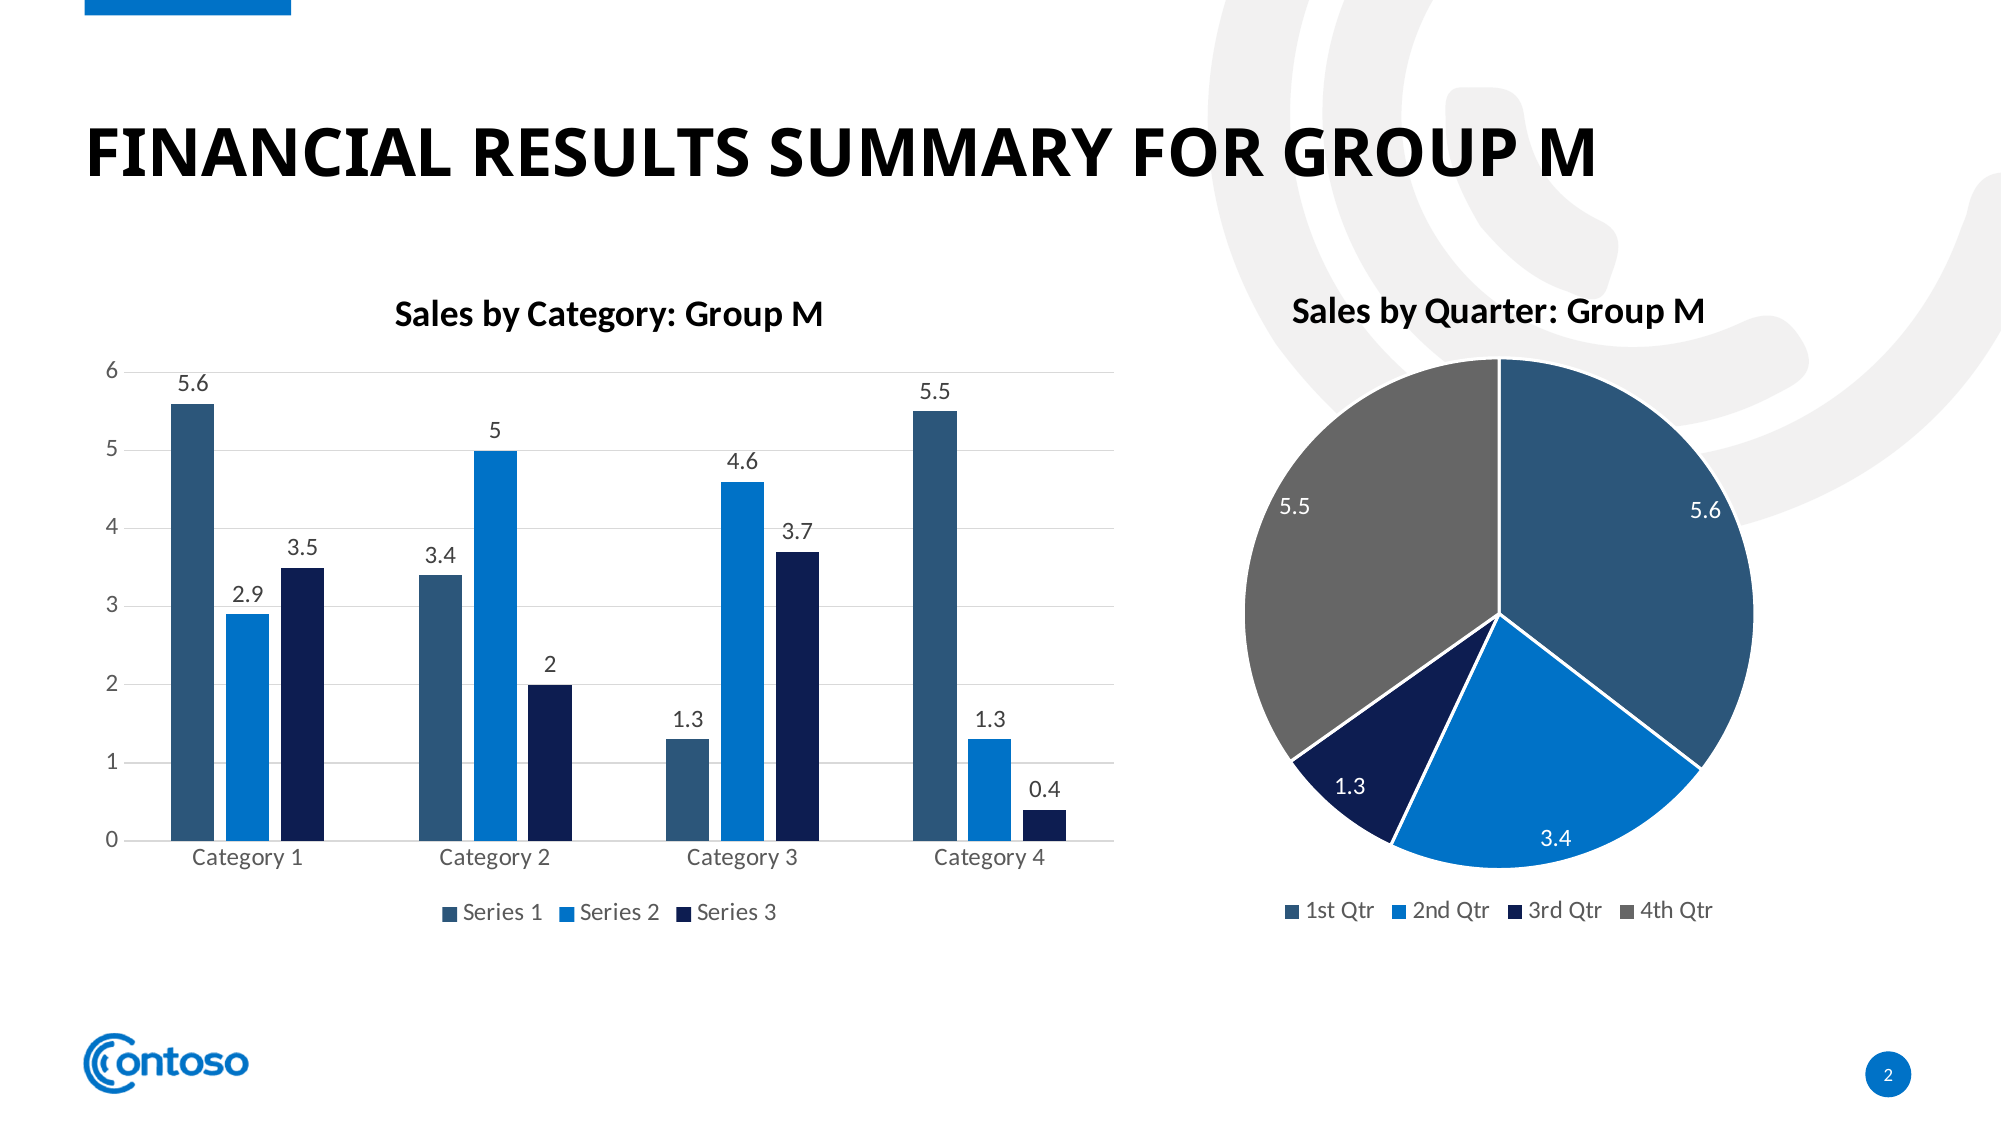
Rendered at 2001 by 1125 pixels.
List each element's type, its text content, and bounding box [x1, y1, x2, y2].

picture [77, 1027, 254, 1095]
title Financial Results Summary for Group M [84, 40, 1914, 192]
chart [84, 262, 2000, 934]
slide_number 2 [1864, 1059, 1913, 1090]
